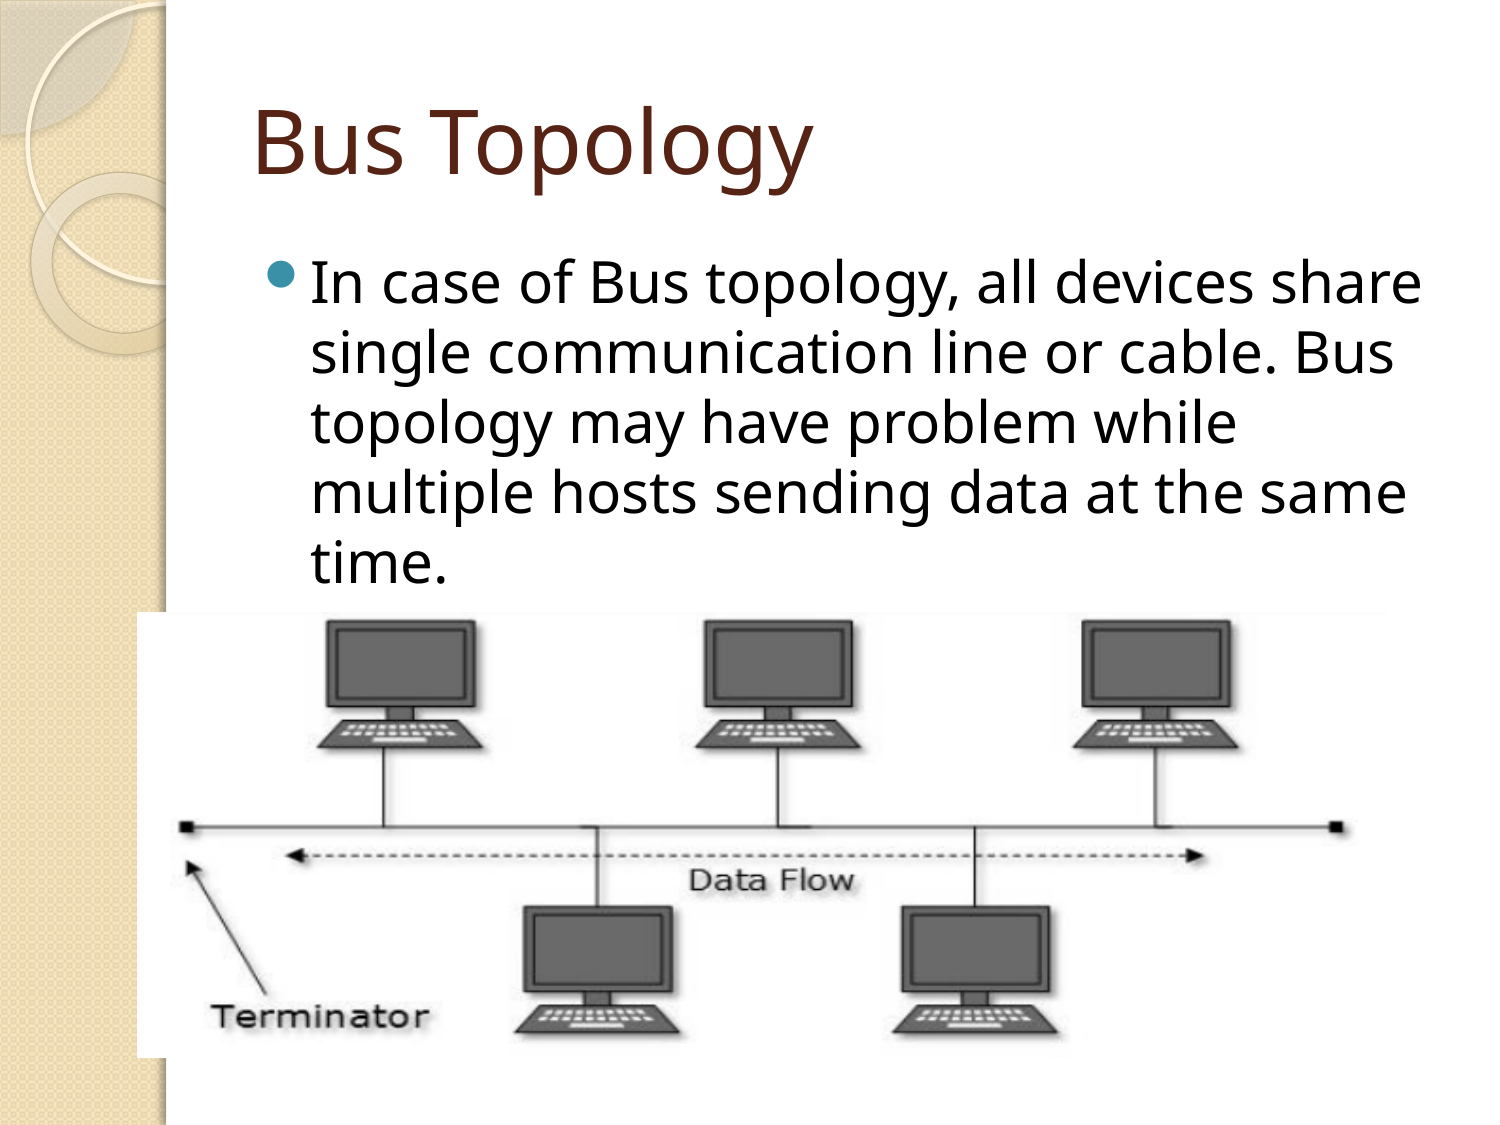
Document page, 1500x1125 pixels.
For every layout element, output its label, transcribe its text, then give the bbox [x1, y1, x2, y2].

list In case of Bus topology, all devices share single communication line or cable. Bus topology may have problem while multiple hosts sending data at the same time. [235, 237, 1466, 1025]
picture [137, 612, 1388, 1059]
title Bus Topology [235, 45, 1466, 233]
